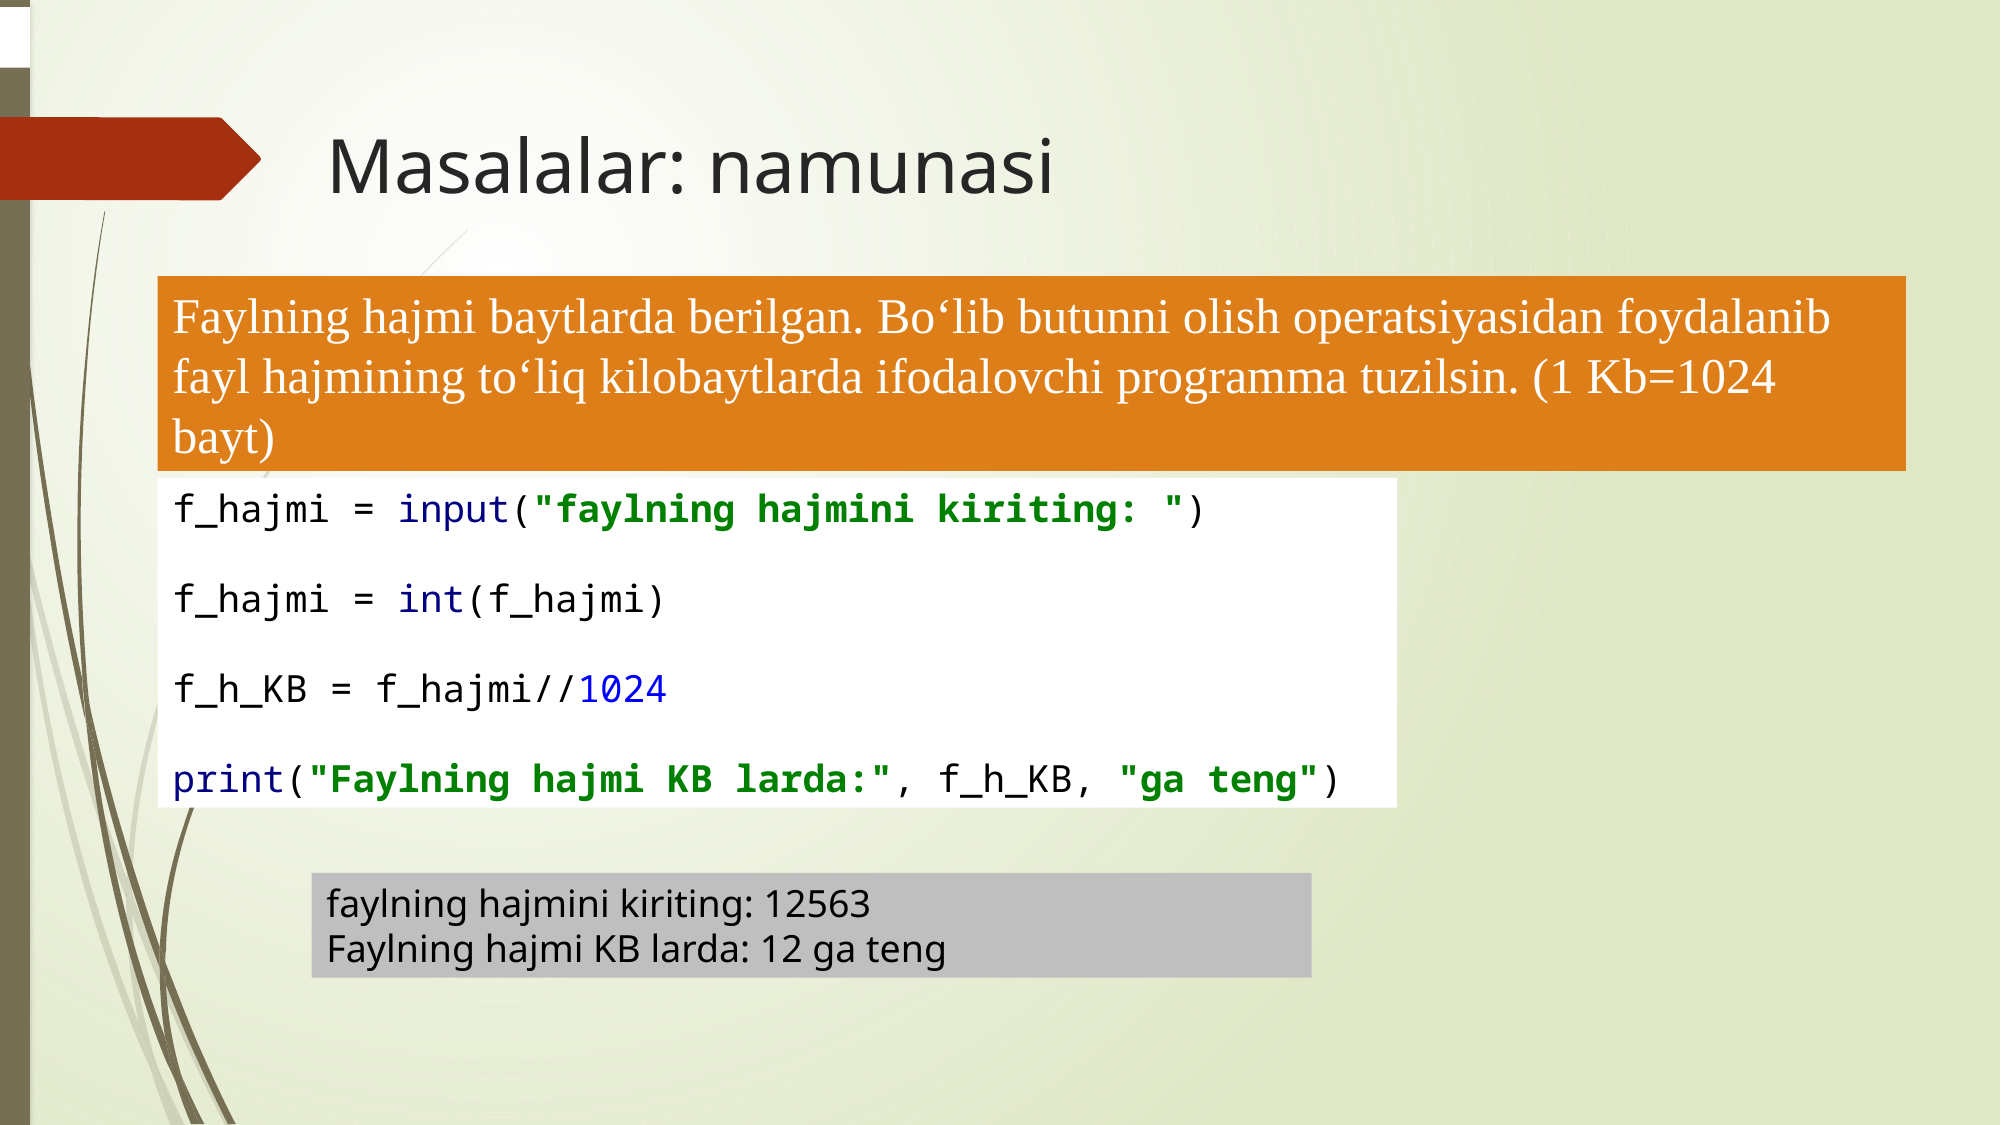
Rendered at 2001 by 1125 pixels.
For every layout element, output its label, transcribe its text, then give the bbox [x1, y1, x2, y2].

text_box f_hajmi = input("faylning hajmini kiriting: ") f_hajmi = int(f_hajmi) f_h_KB = f_hajmi//1024 print("Faylning hajmi KB larda:", f_h_KB, "ga teng") [157, 477, 1398, 808]
text_box faylning hajmini kiriting: 12563 Faylning hajmi KB larda: 12 ga teng [311, 872, 1312, 978]
text_box [0, 7, 31, 68]
title Masalalar: namunasi [311, 111, 1774, 238]
text_box Faylning hajmi baytlarda berilgan. Bo‘lib butunni olish operatsiyasidan foydalanib fayl hajmining to‘liq kilobaytlarda ifodalovchi programma tuzilsin. (1 Kb=1024 bayt) [157, 276, 1906, 471]
